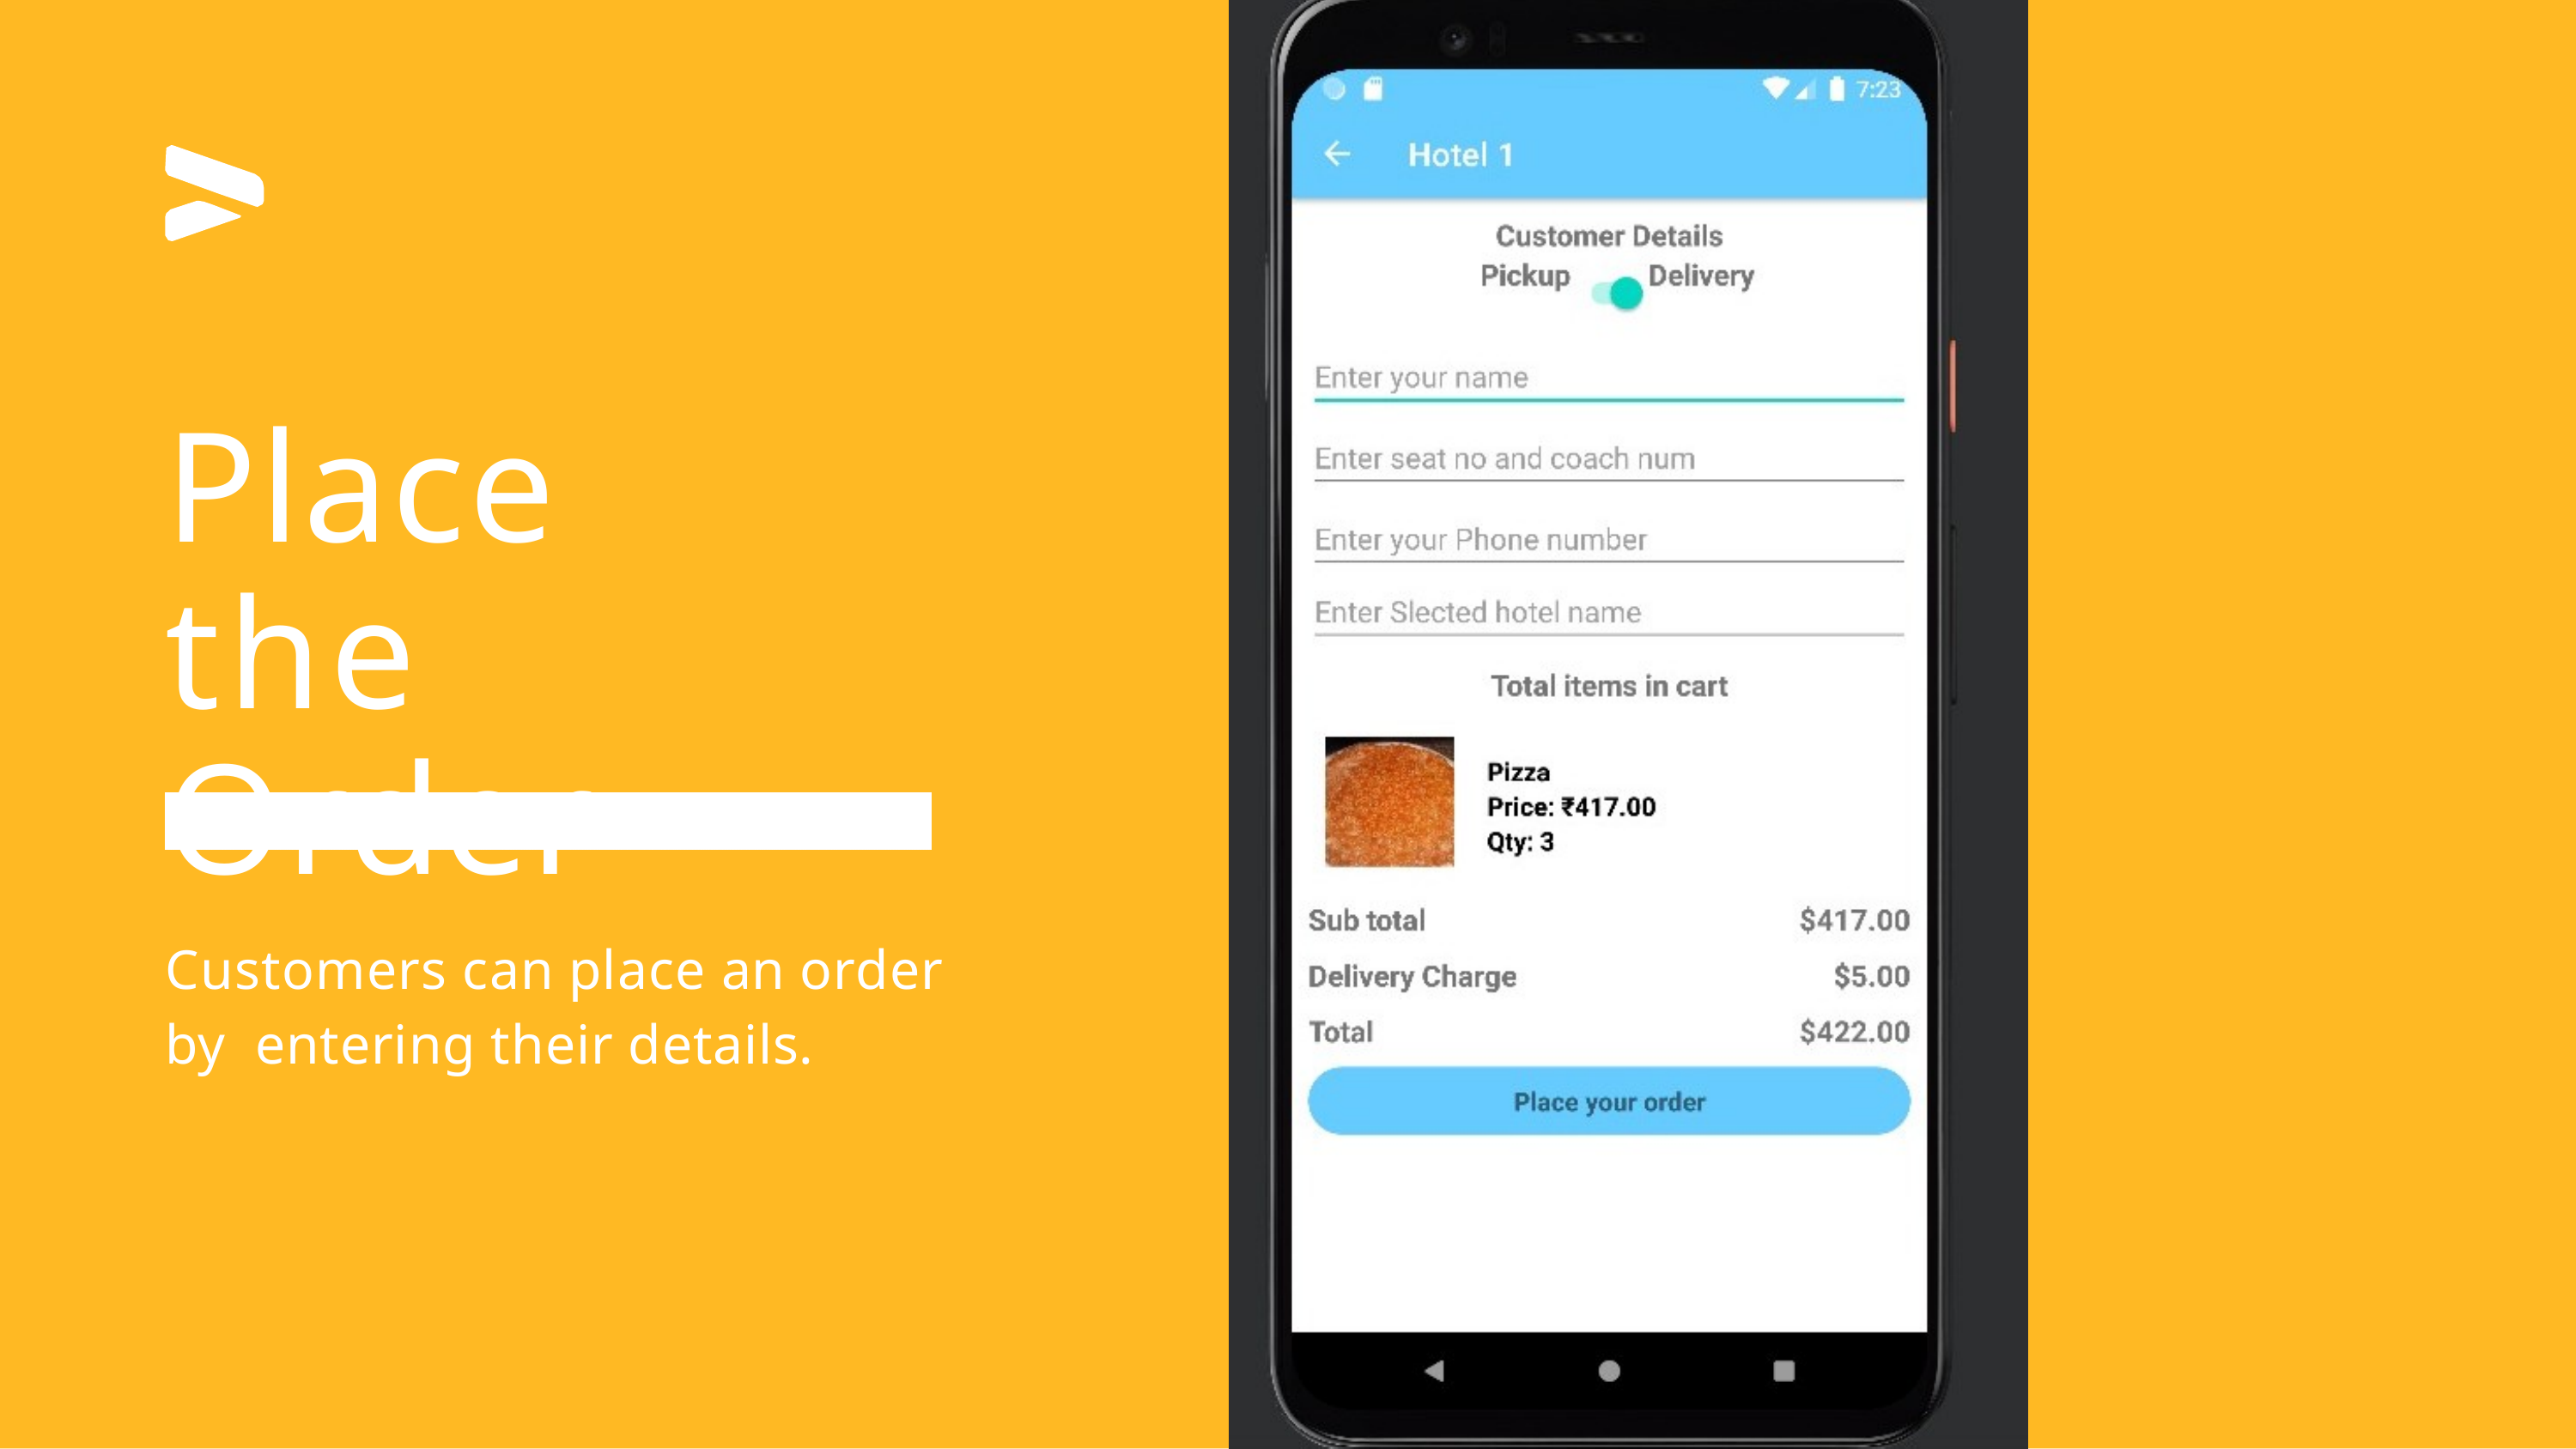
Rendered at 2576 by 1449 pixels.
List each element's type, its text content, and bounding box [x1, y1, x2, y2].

text_box [165, 145, 264, 207]
text_box Place the Order [163, 855, 827, 906]
picture [1229, 0, 2028, 1449]
text_box Customers can place an order by entering their details. [163, 924, 965, 1075]
picture [165, 792, 932, 850]
text_box [165, 200, 241, 241]
text_box Place the Order [163, 385, 827, 793]
